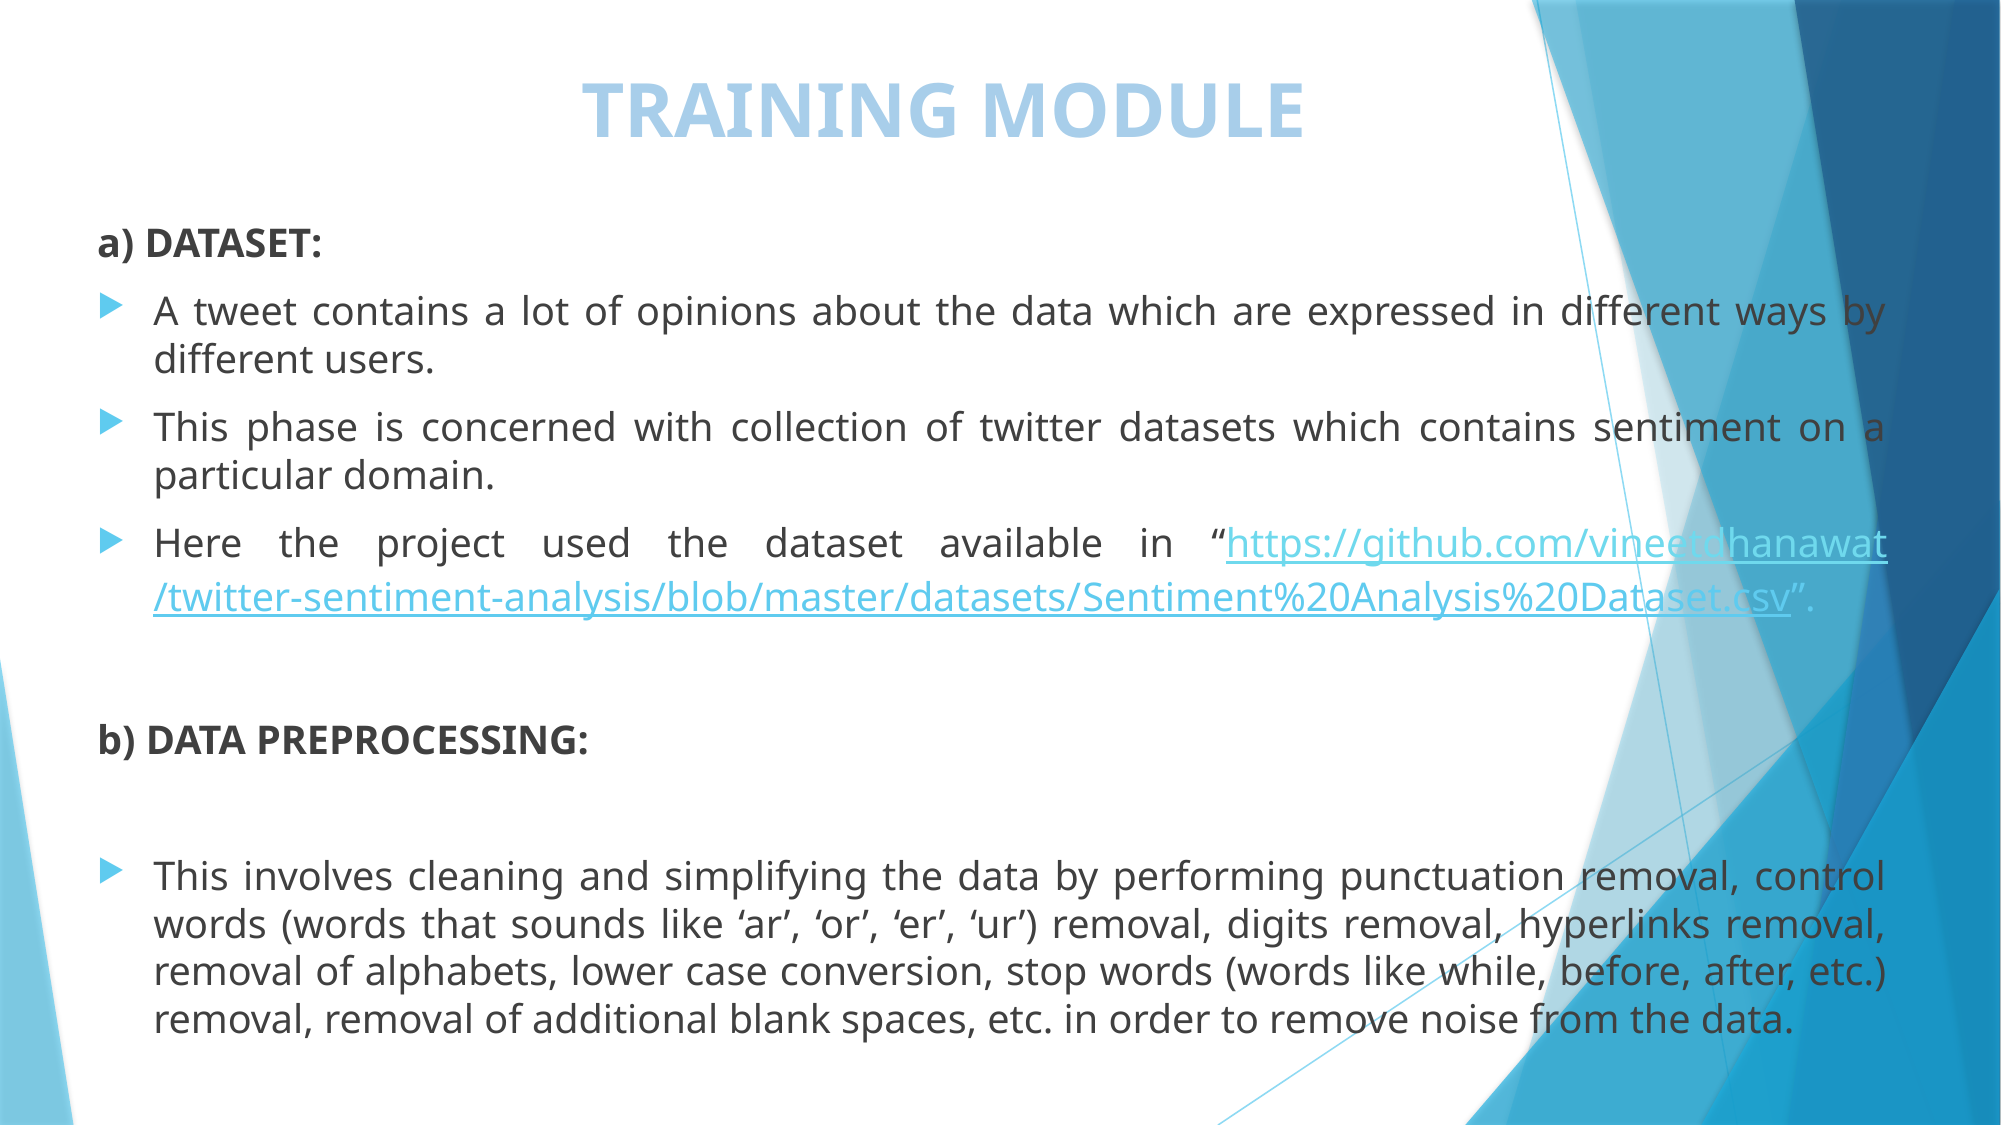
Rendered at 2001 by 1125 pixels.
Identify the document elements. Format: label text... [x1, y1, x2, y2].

list a) DATASET: A tweet contains a lot of opinions about the data which are expressed in different ways by different users. This phase is concerned with collection of twitter datasets which contains sentiment on a particular domain. Here the project used the dataset available in “https://github.com/vineetdhanawat/twitter-sentiment-analysis/blob/master/datasets/Sentiment%20Analysis%20Dataset.csv”. b) DATA PREPROCESSING: This involves cleaning and simplifying the data by performing punctuation removal, control words (words that sounds like ‘ar’, ‘or’, ‘er’, ‘ur’) removal, digits removal, hyperlinks removal, removal of alphabets, lower case conversion, stop words (words like while, before, after, etc.) removal, removal of additional blank spaces, etc. in order to remove noise from the data. [82, 210, 1903, 1104]
title TRAINING MODULE [111, 55, 1778, 182]
